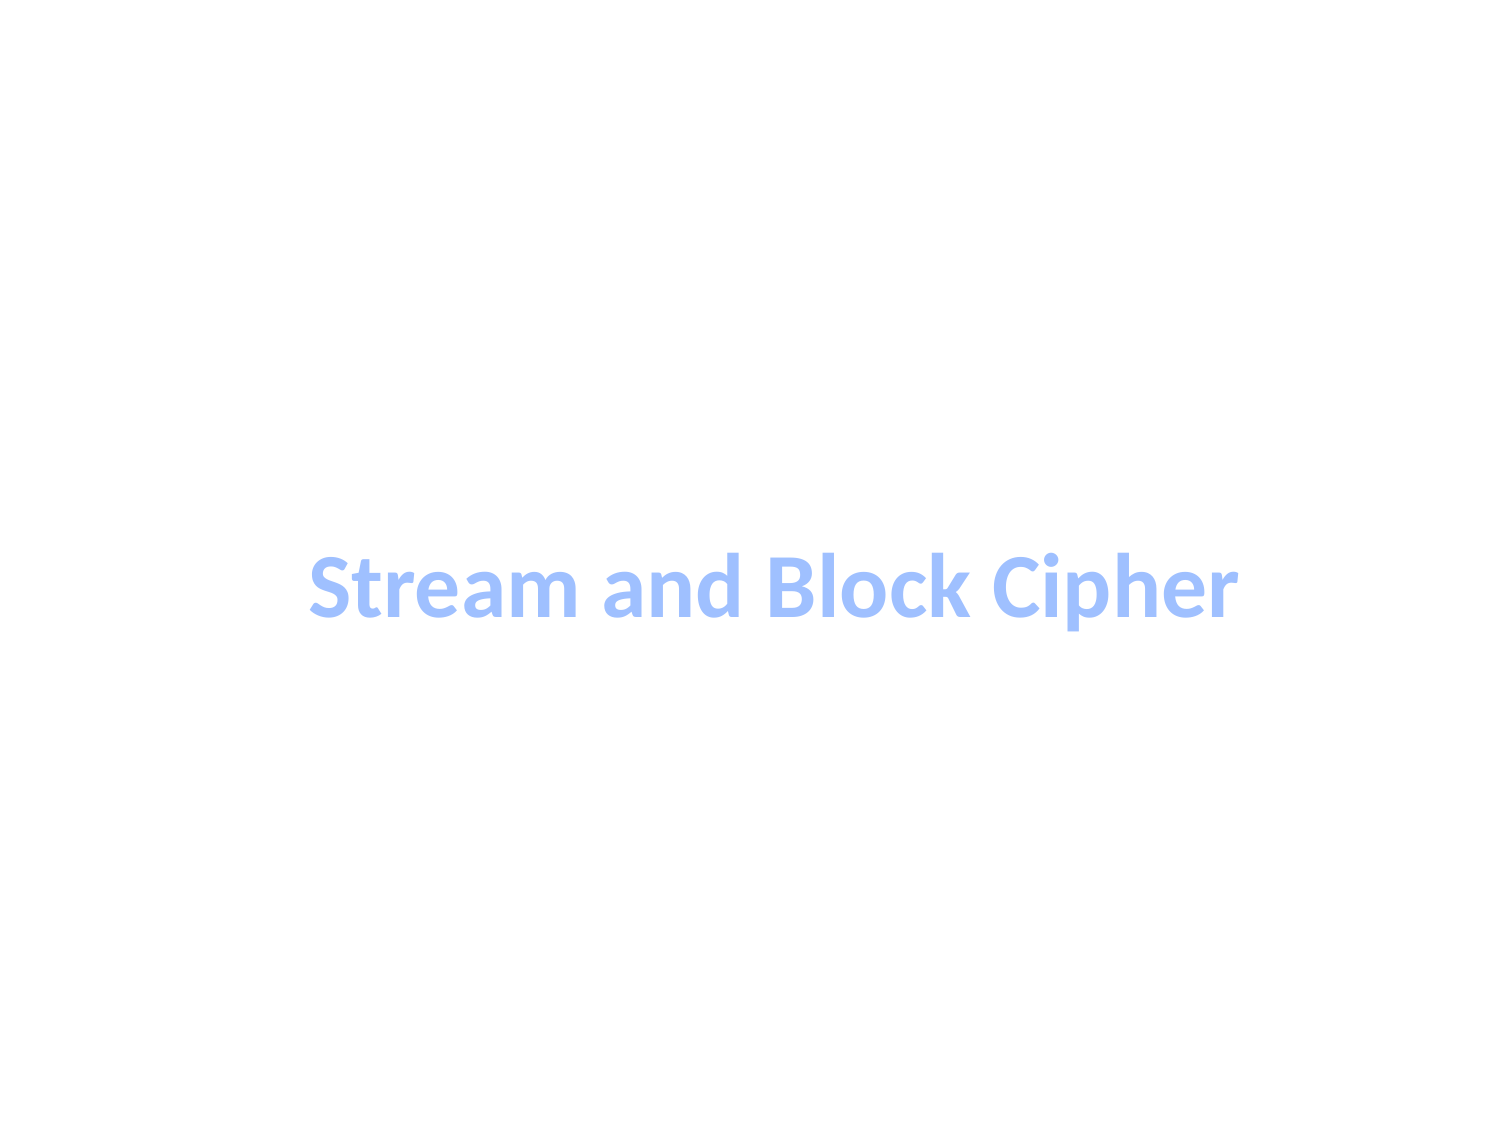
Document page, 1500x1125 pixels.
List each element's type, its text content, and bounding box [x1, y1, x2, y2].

title Stream and Block Cipher [137, 462, 1413, 699]
